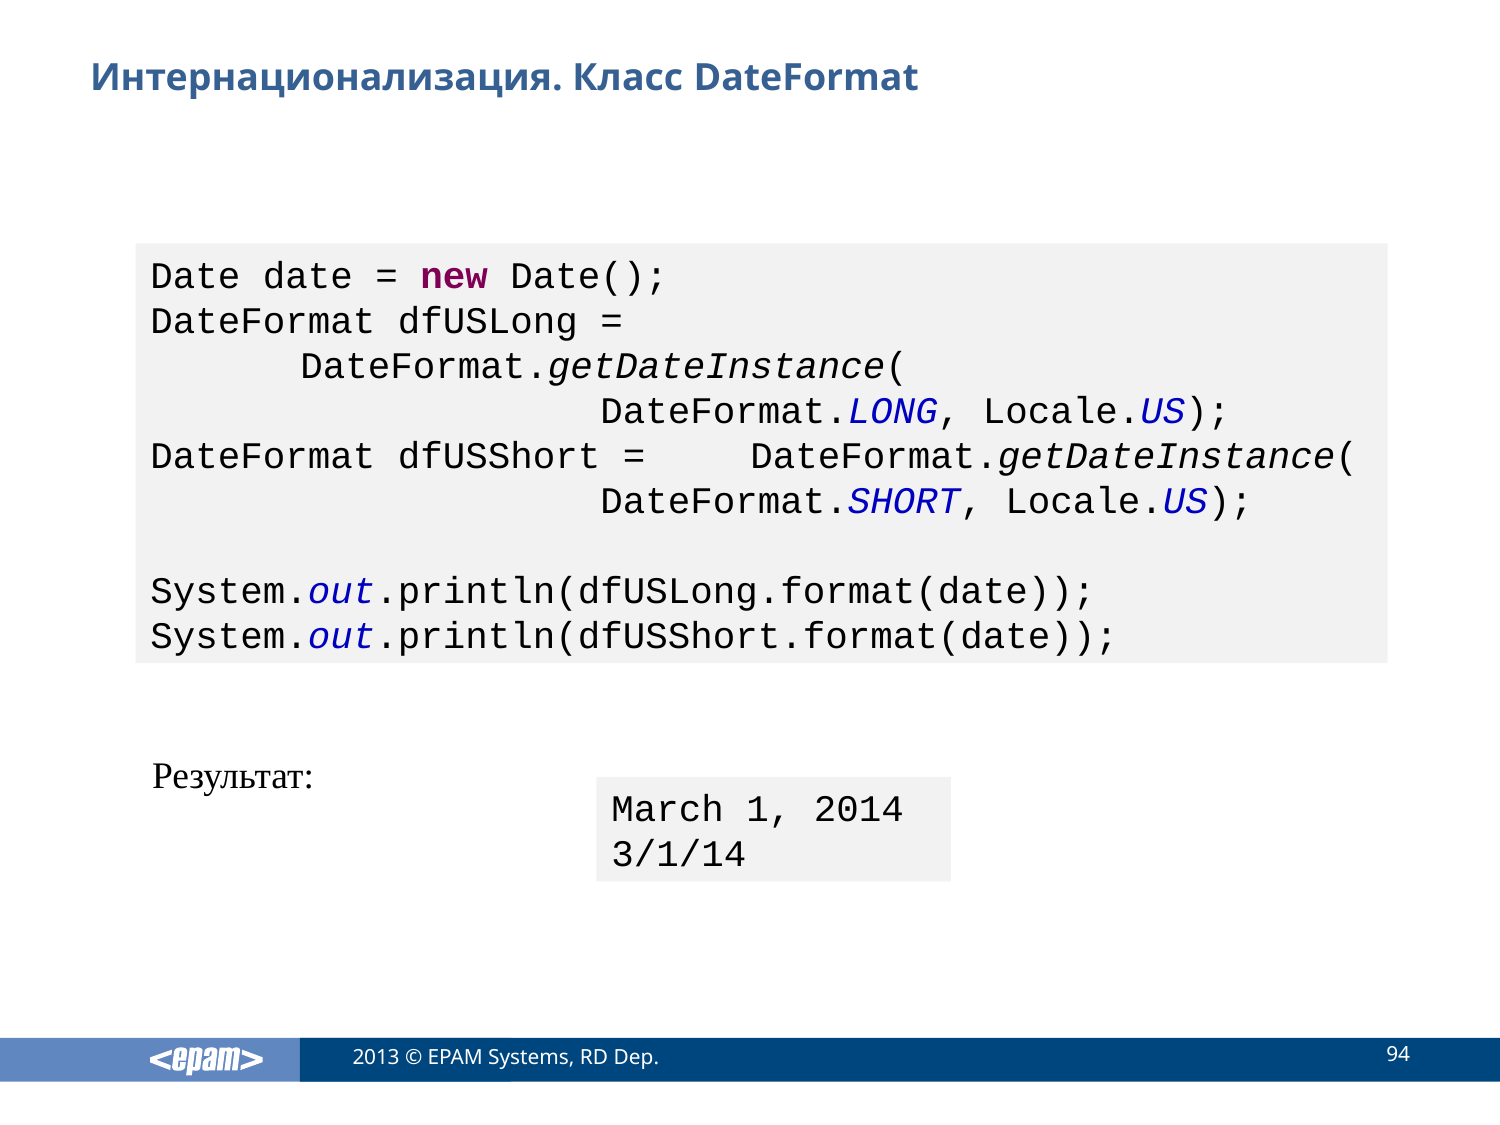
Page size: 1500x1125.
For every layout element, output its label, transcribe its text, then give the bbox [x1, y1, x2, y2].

slide_number 94 [1262, 1025, 1425, 1085]
title Интернационализация. Класс DateFormat [75, 45, 1425, 163]
text_box Date date = new Date(); DateFormat dfUSLong = DateFormat.getDateInstance( DateFormat.LONG, Locale.US); DateFormat dfUSShort = DateFormat.getDateInstance( DateFormat.SHORT, Locale.US); System.out.println(dfUSLong.format(date)); System.out.println(dfUSShort.format(date)); [135, 243, 1388, 664]
text_box March 1, 2014 3/1/14 [596, 776, 951, 882]
footer 2013 © EPAM Systems, RD Dep. [337, 1028, 738, 1088]
text_box Результат: [137, 743, 1338, 814]
